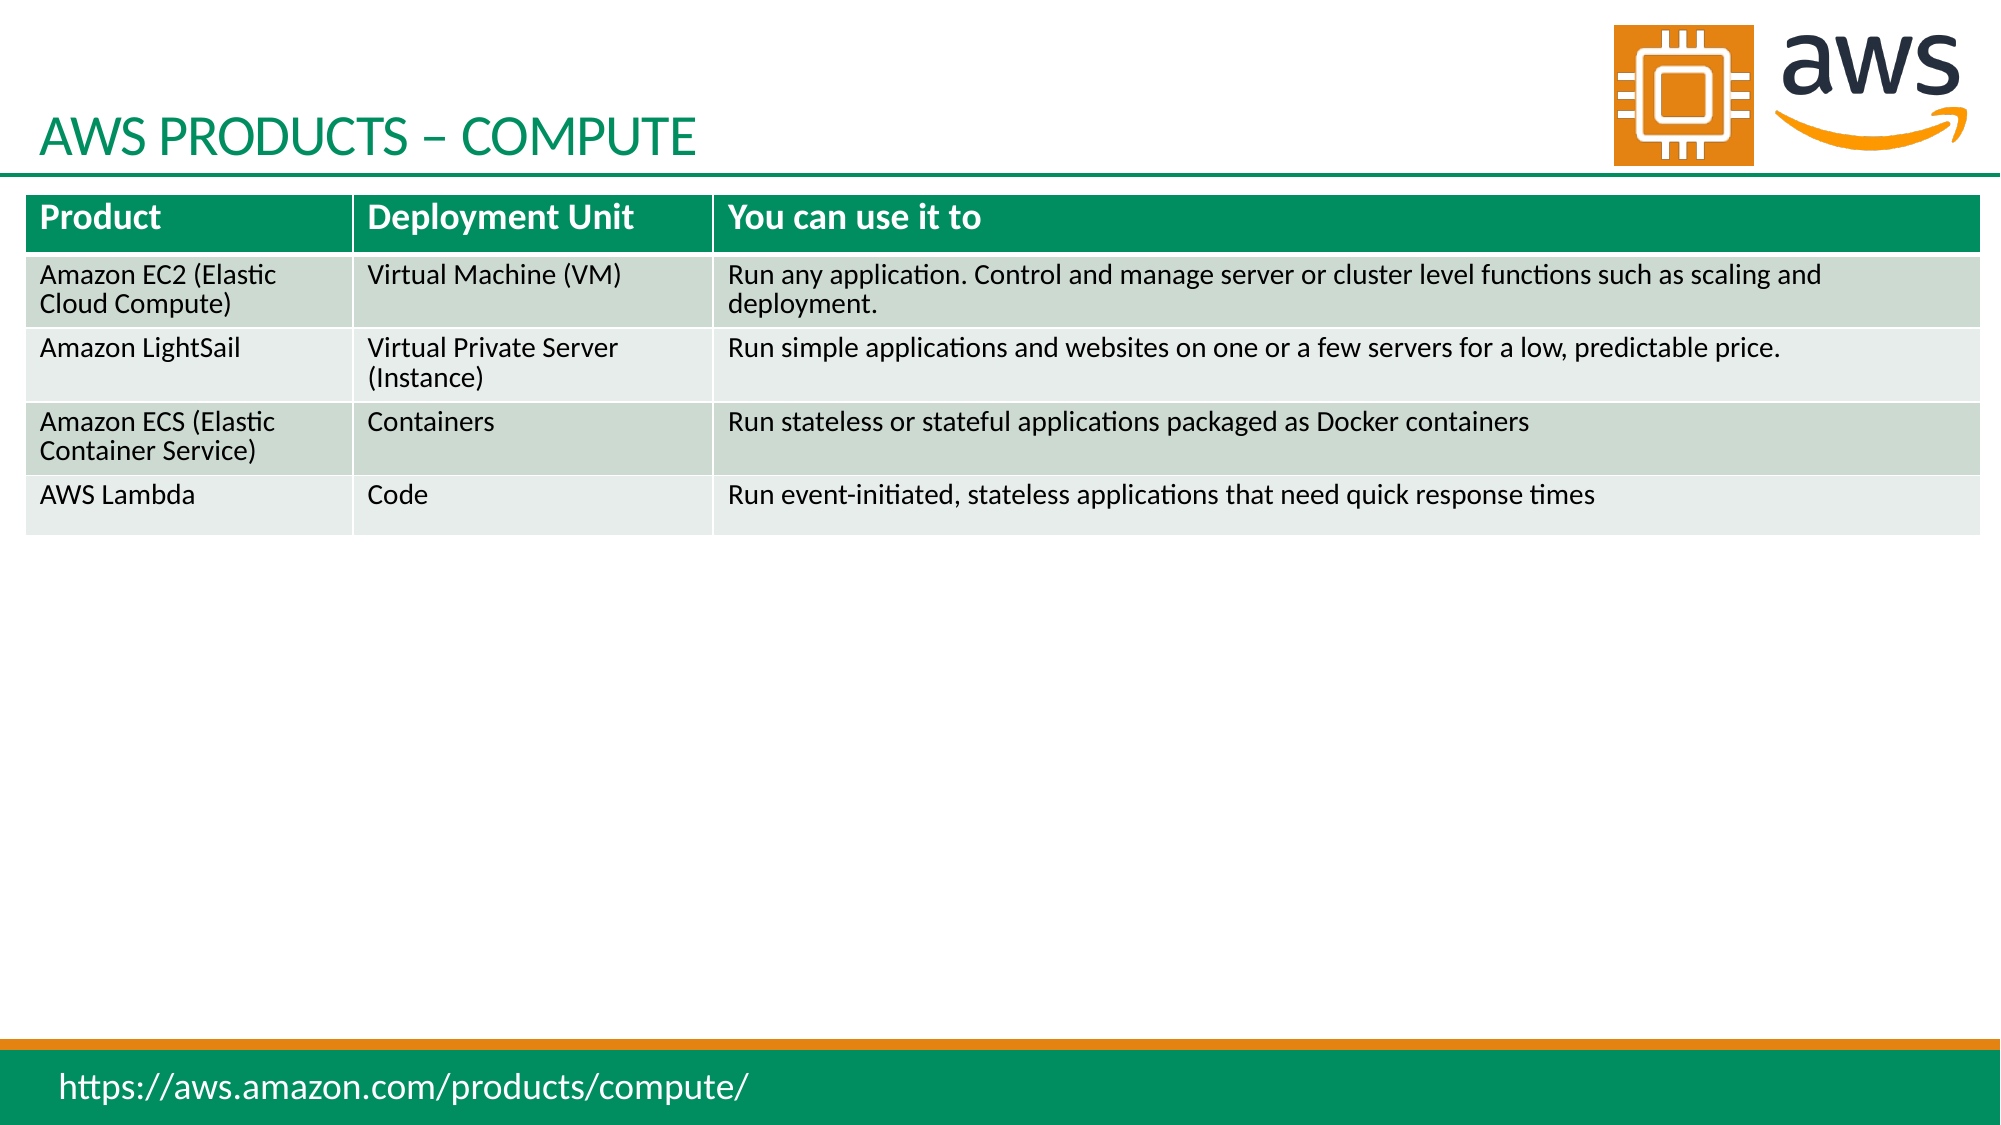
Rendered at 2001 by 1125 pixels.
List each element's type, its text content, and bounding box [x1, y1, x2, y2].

picture [1613, 24, 1755, 167]
table_cell Code [354, 476, 712, 535]
table_cell Amazon ECS (Elastic Container Service) [26, 403, 352, 475]
table_cell Amazon EC2 (Elastic Cloud Compute) [26, 257, 352, 327]
table_cell Virtual Private Server (Instance) [354, 329, 712, 401]
table_cell Run simple applications and websites on one or a few servers for a low, predictable price. [714, 329, 1980, 401]
table_cell Containers [354, 403, 712, 475]
table_header You can use it to [714, 195, 1980, 252]
table_header Product [26, 195, 352, 252]
title AWS PRODUCTS – COMPUTE [24, 24, 1975, 175]
table_header Deployment Unit [354, 195, 712, 252]
table_cell Amazon LightSail [26, 329, 352, 401]
table_cell Run event-initiated, stateless applications that need quick response times [714, 476, 1980, 535]
table_cell Run stateless or stateful applications packaged as Docker containers [714, 403, 1980, 475]
table_cell Run any application. Control and manage server or cluster level functions such as scaling and deployment. [714, 257, 1980, 327]
table_cell Virtual Machine (VM) [354, 257, 712, 327]
table_cell AWS Lambda [26, 476, 352, 535]
text_box https://aws.amazon.com/products/compute/ [43, 1054, 1789, 1115]
